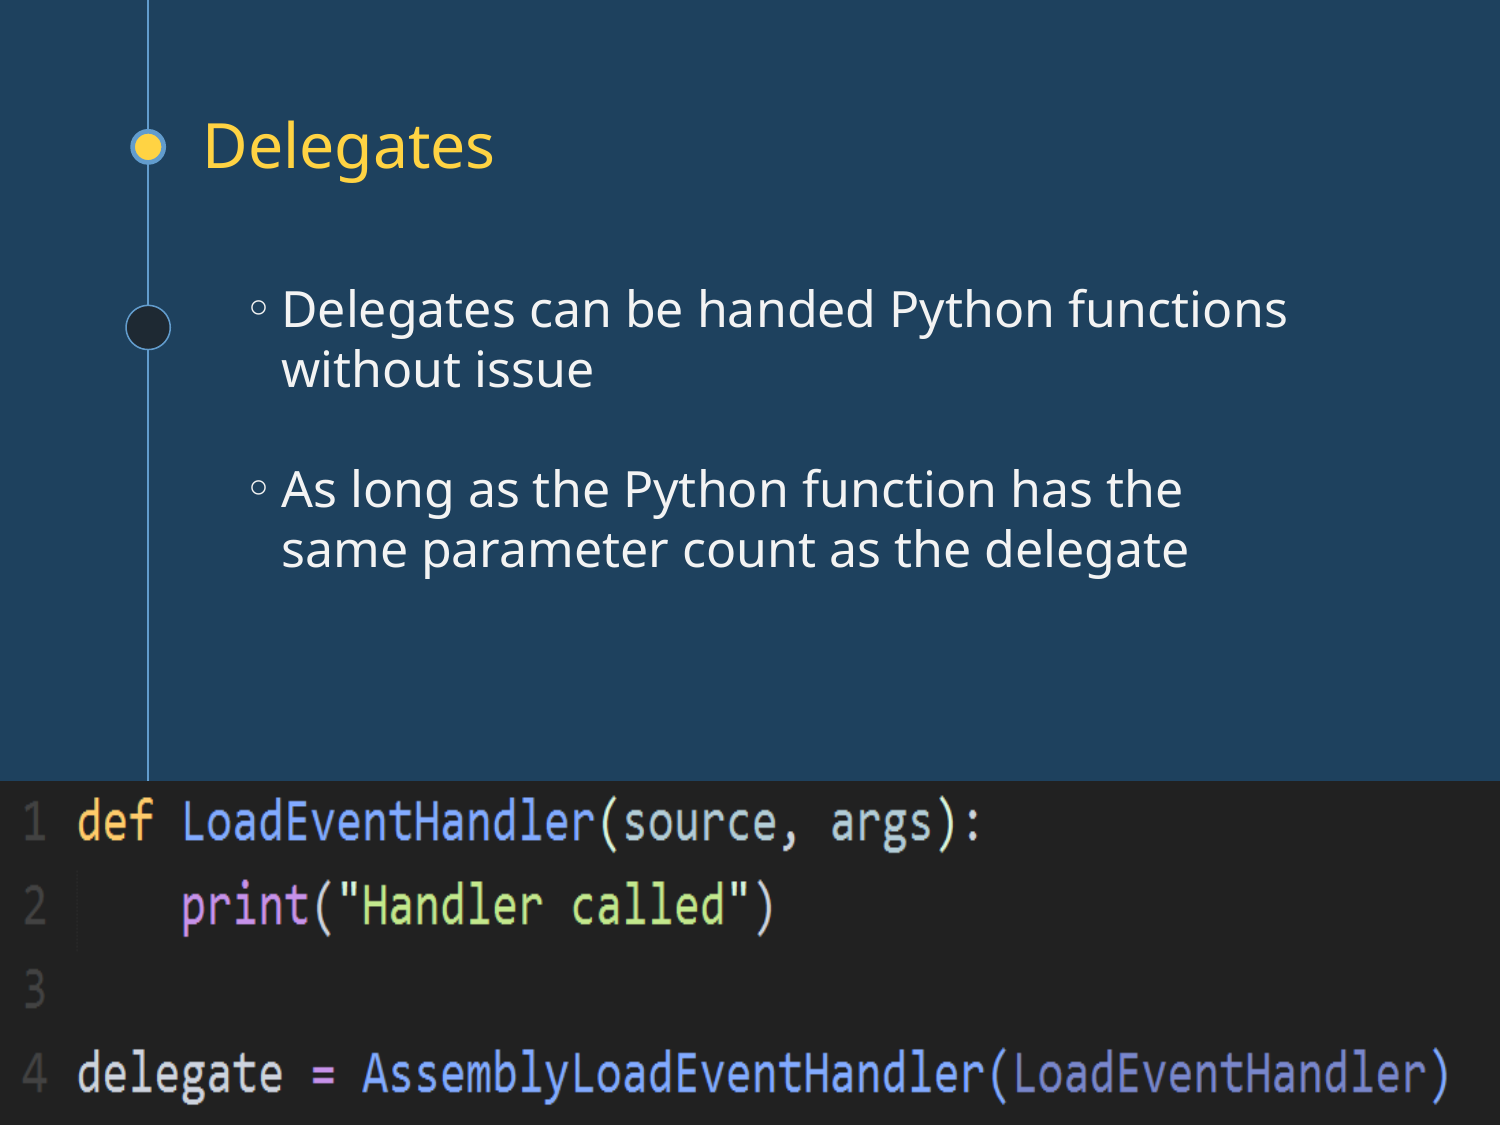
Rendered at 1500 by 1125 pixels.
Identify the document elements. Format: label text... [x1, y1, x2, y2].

list Delegates can be handed Python functions without issue As long as the Python function has the same parameter count as the delegate [191, 262, 1317, 779]
picture [0, 780, 1500, 1125]
title Delegates [187, 120, 1313, 196]
